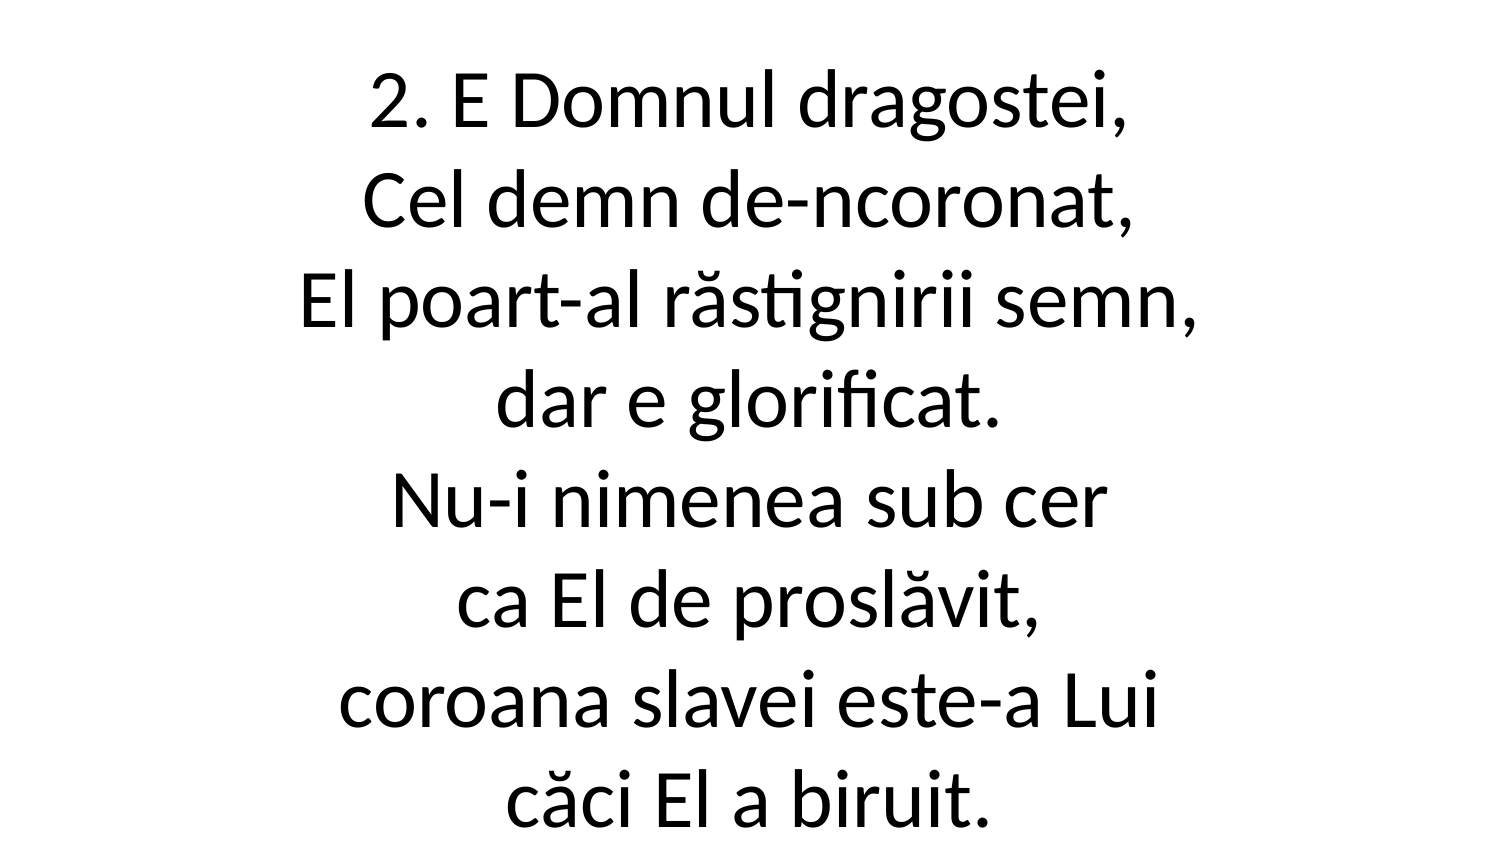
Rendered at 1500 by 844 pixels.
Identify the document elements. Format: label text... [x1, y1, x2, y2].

text_box 2. E Domnul dragostei, Cel demn de-ncoronat, El poart-al răstignirii semn, dar e glorificat. Nu-i nimenea sub cer ca El de proslăvit, coroana slavei este-a Lui căci El a biruit. [284, 0, 1216, 844]
